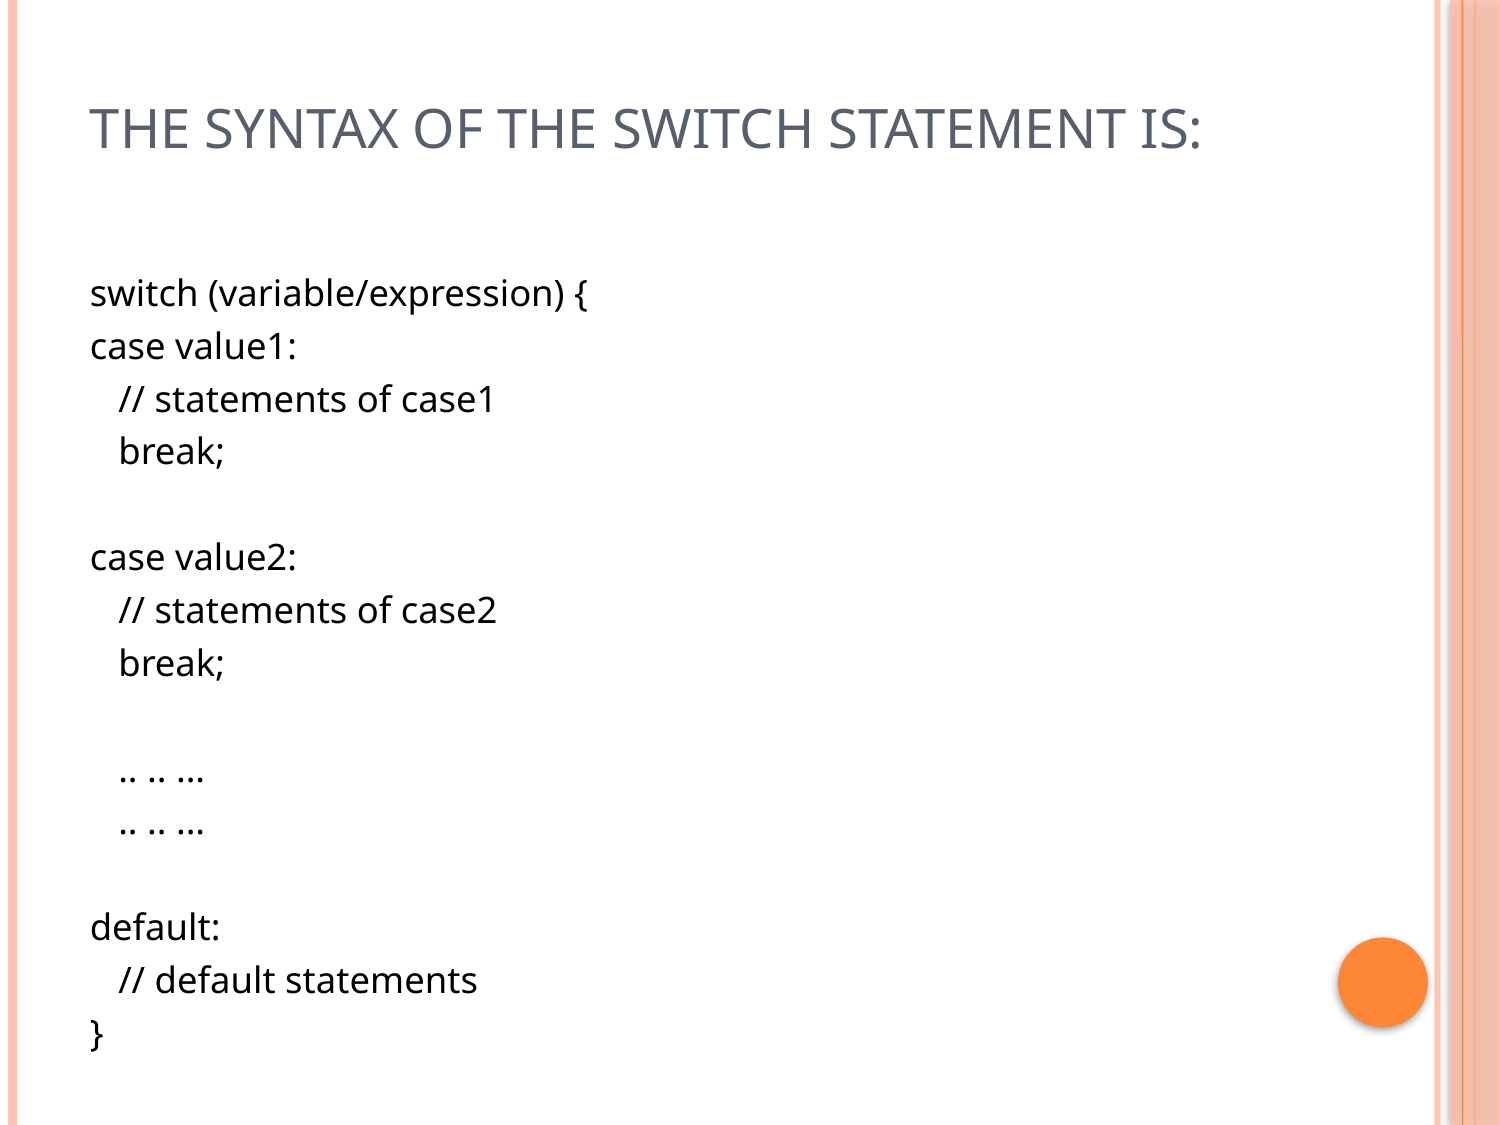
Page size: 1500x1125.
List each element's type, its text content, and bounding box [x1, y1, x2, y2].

title The syntax of the switch statement is: [75, 45, 1300, 233]
list switch (variable/expression) { case value1: // statements of case1 break; case value2: // statements of case2 break; .. .. ... .. .. ... default: // default statements } [75, 262, 1300, 1062]
